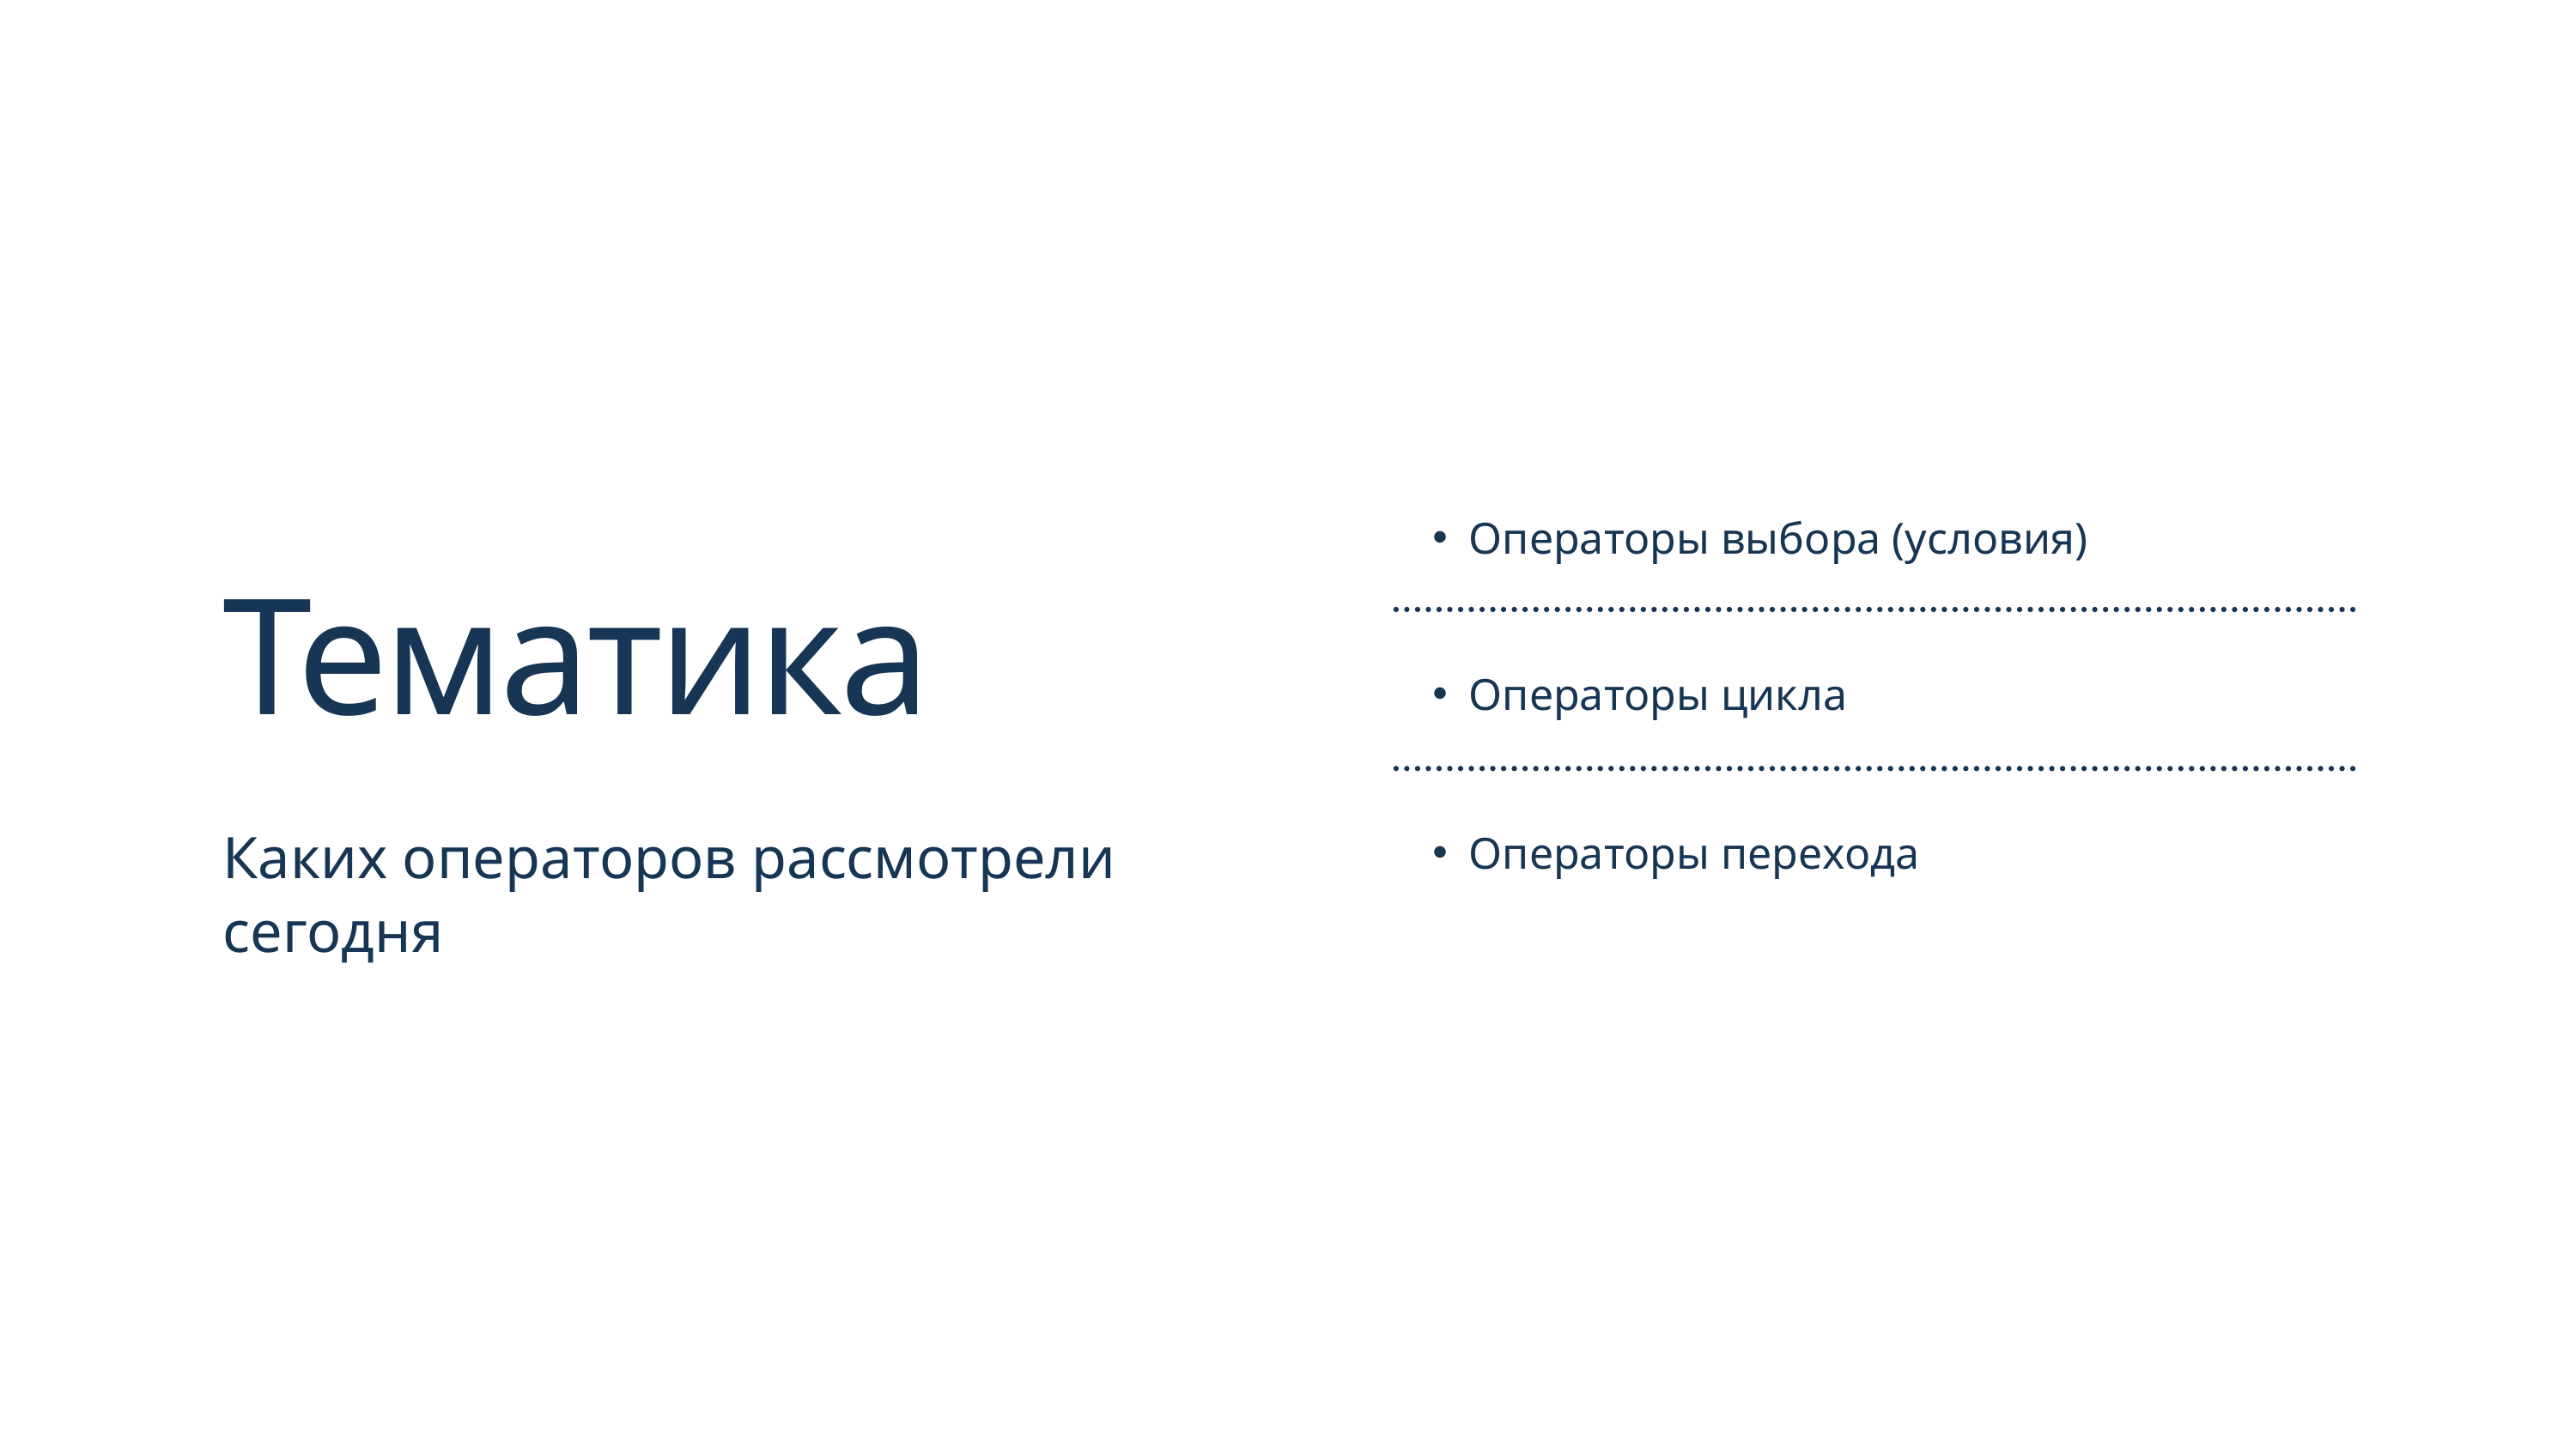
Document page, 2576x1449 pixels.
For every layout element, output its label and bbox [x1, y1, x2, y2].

text_box [222, 569, 1192, 963]
text_box [1395, 502, 2366, 876]
